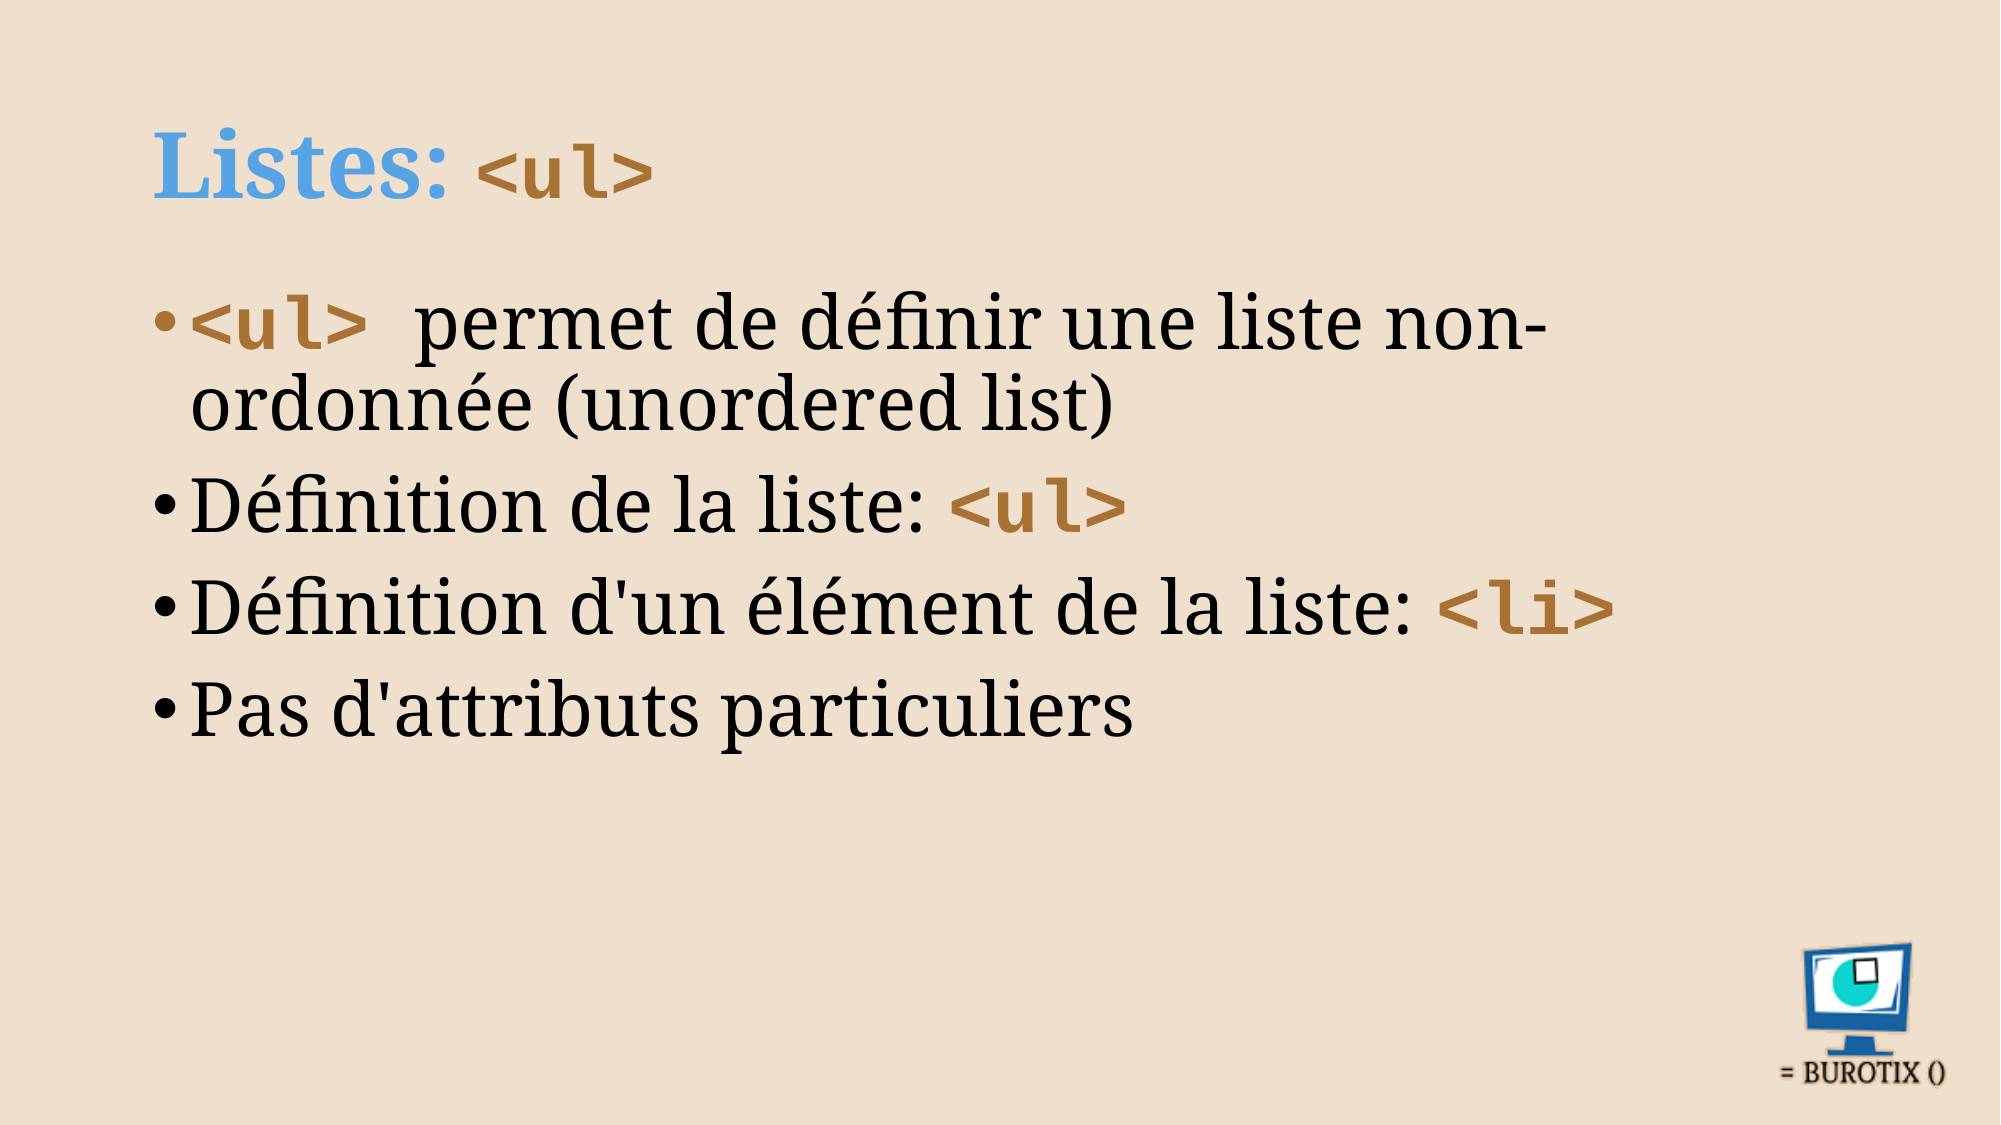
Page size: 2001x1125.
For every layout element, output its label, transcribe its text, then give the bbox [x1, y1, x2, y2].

list <ul> permet de définir une liste non-ordonnée (unordered list) Définition de la liste: <ul> Définition d'un élément de la liste: <li> Pas d'attributs particuliers [137, 277, 1863, 1014]
title Listes: <ul> [137, 59, 1863, 277]
picture [1776, 938, 1949, 1089]
